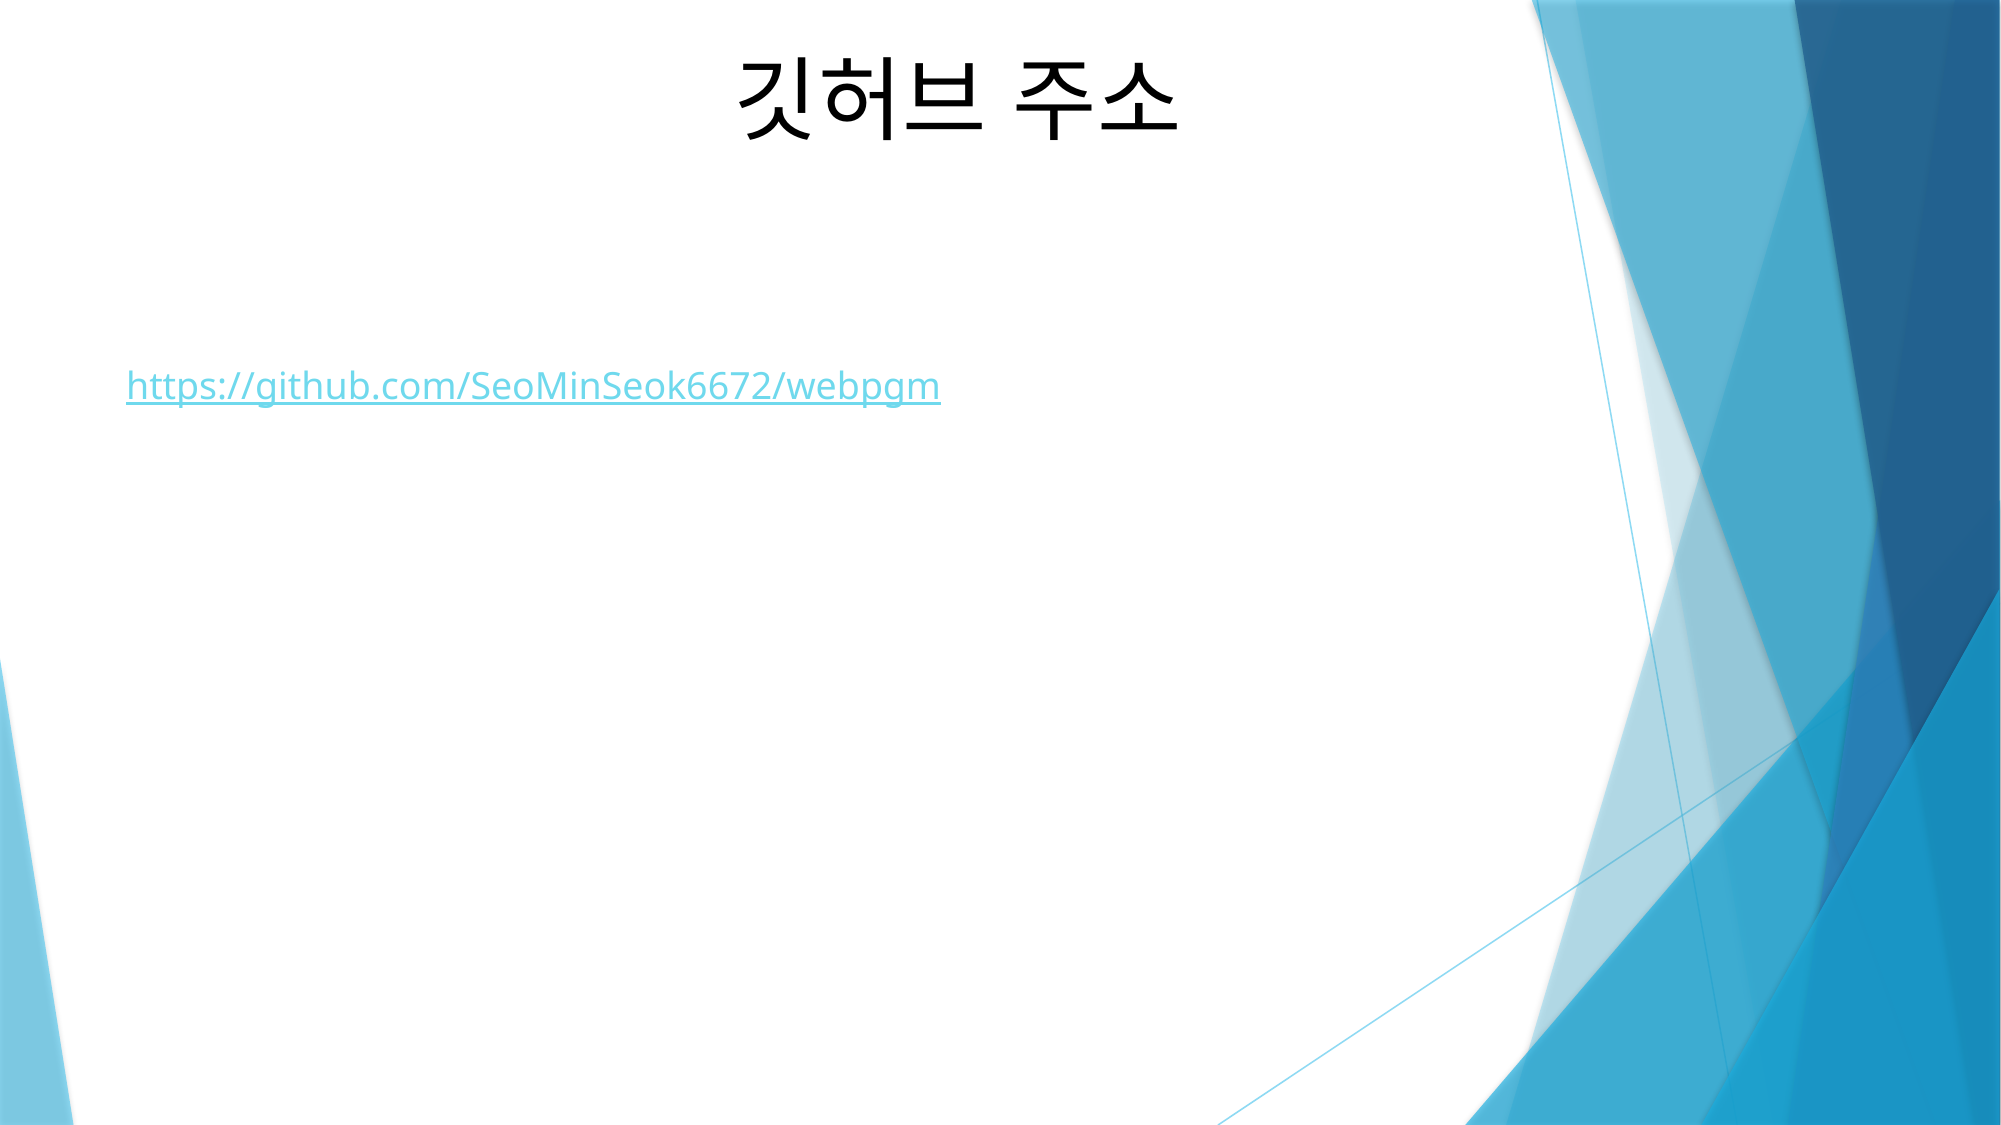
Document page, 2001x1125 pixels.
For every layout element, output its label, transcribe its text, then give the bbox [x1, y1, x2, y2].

text_box 깃허브 주소 [125, 34, 1791, 159]
list https://github.com/SeoMinSeok6672/webpgm [111, 354, 1522, 992]
